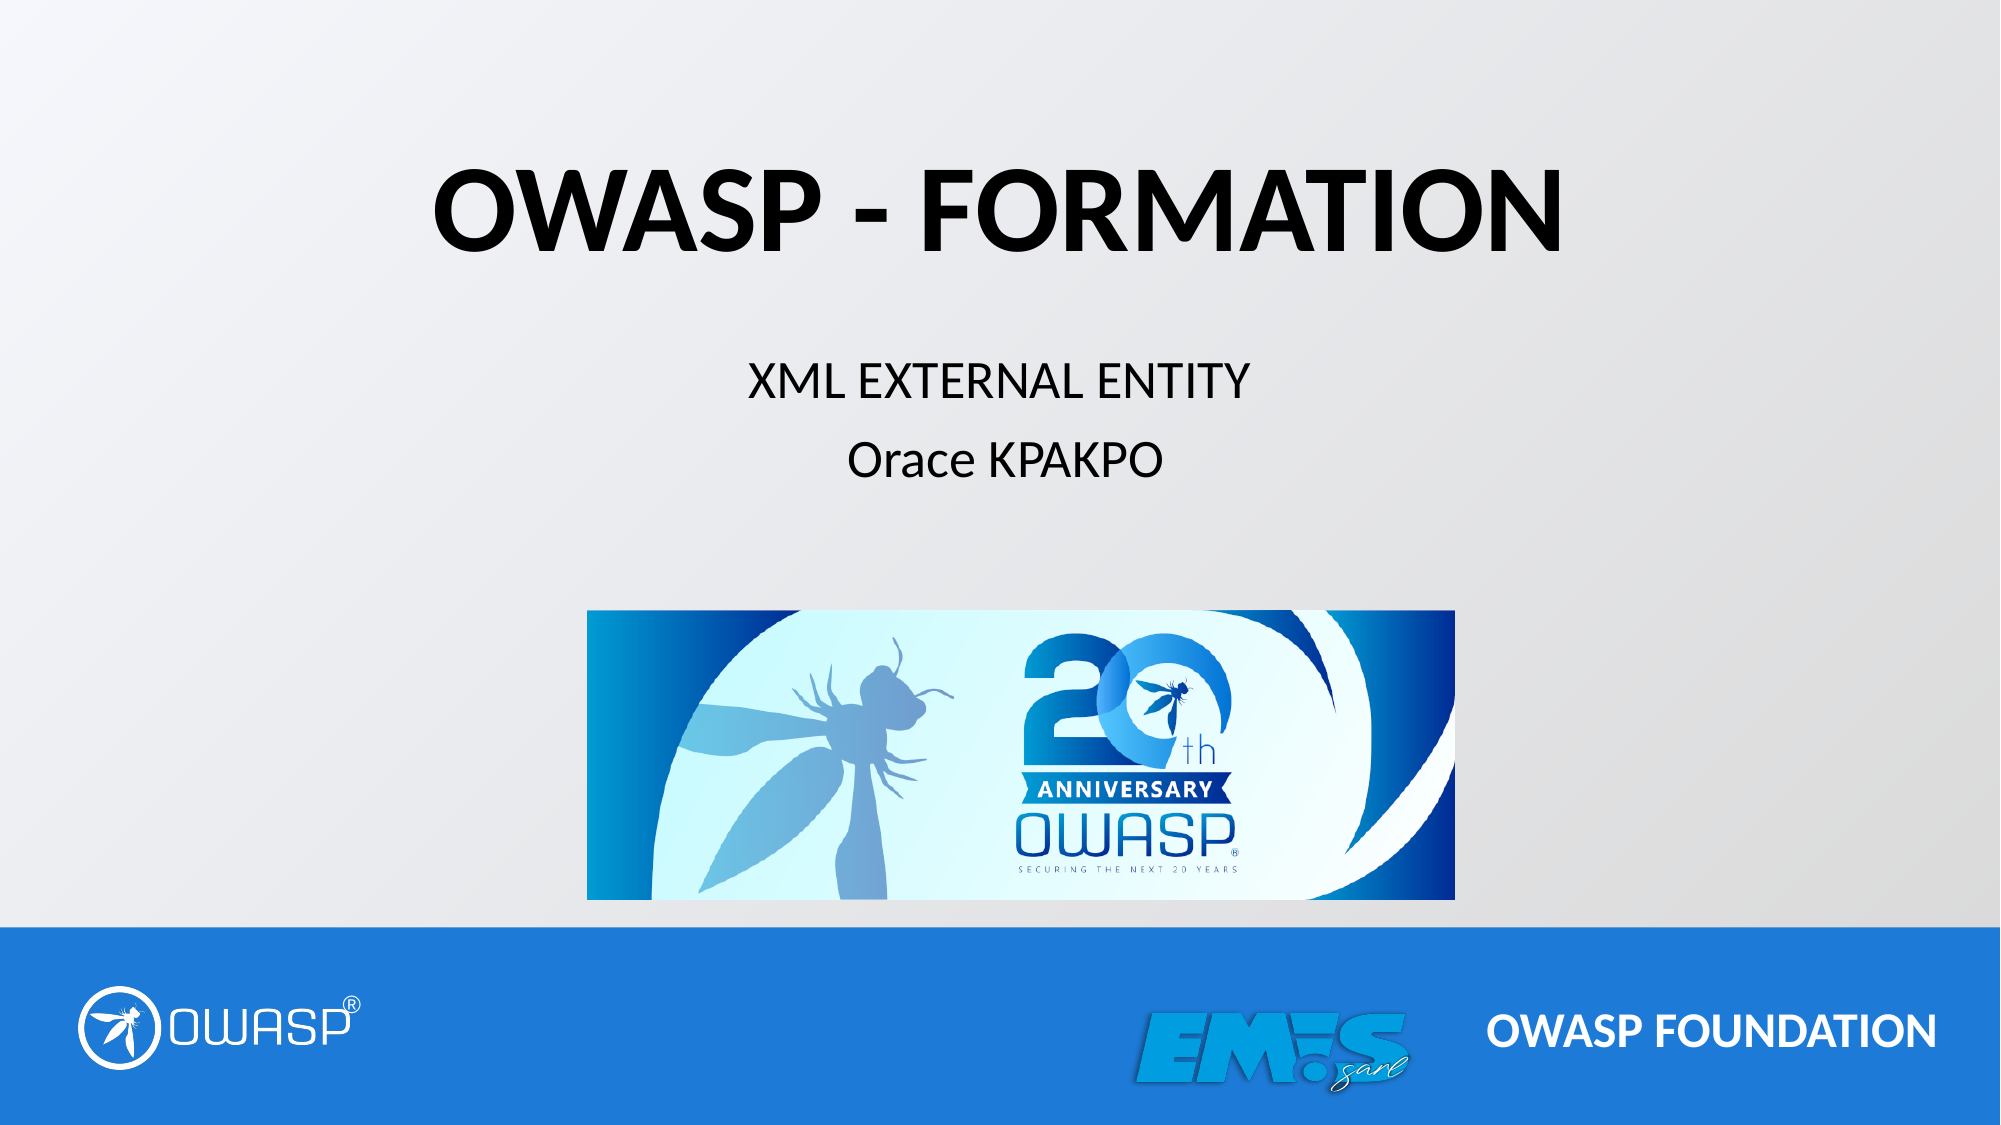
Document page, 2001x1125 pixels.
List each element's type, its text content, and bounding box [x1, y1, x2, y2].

subtitle XML EXTERNAL ENTITY Orace KPAKPO [161, 285, 1839, 501]
picture [642, 610, 1456, 900]
title OWASP - FORMATION [161, 129, 1839, 285]
picture [1119, 989, 1418, 1109]
picture [78, 986, 350, 1070]
